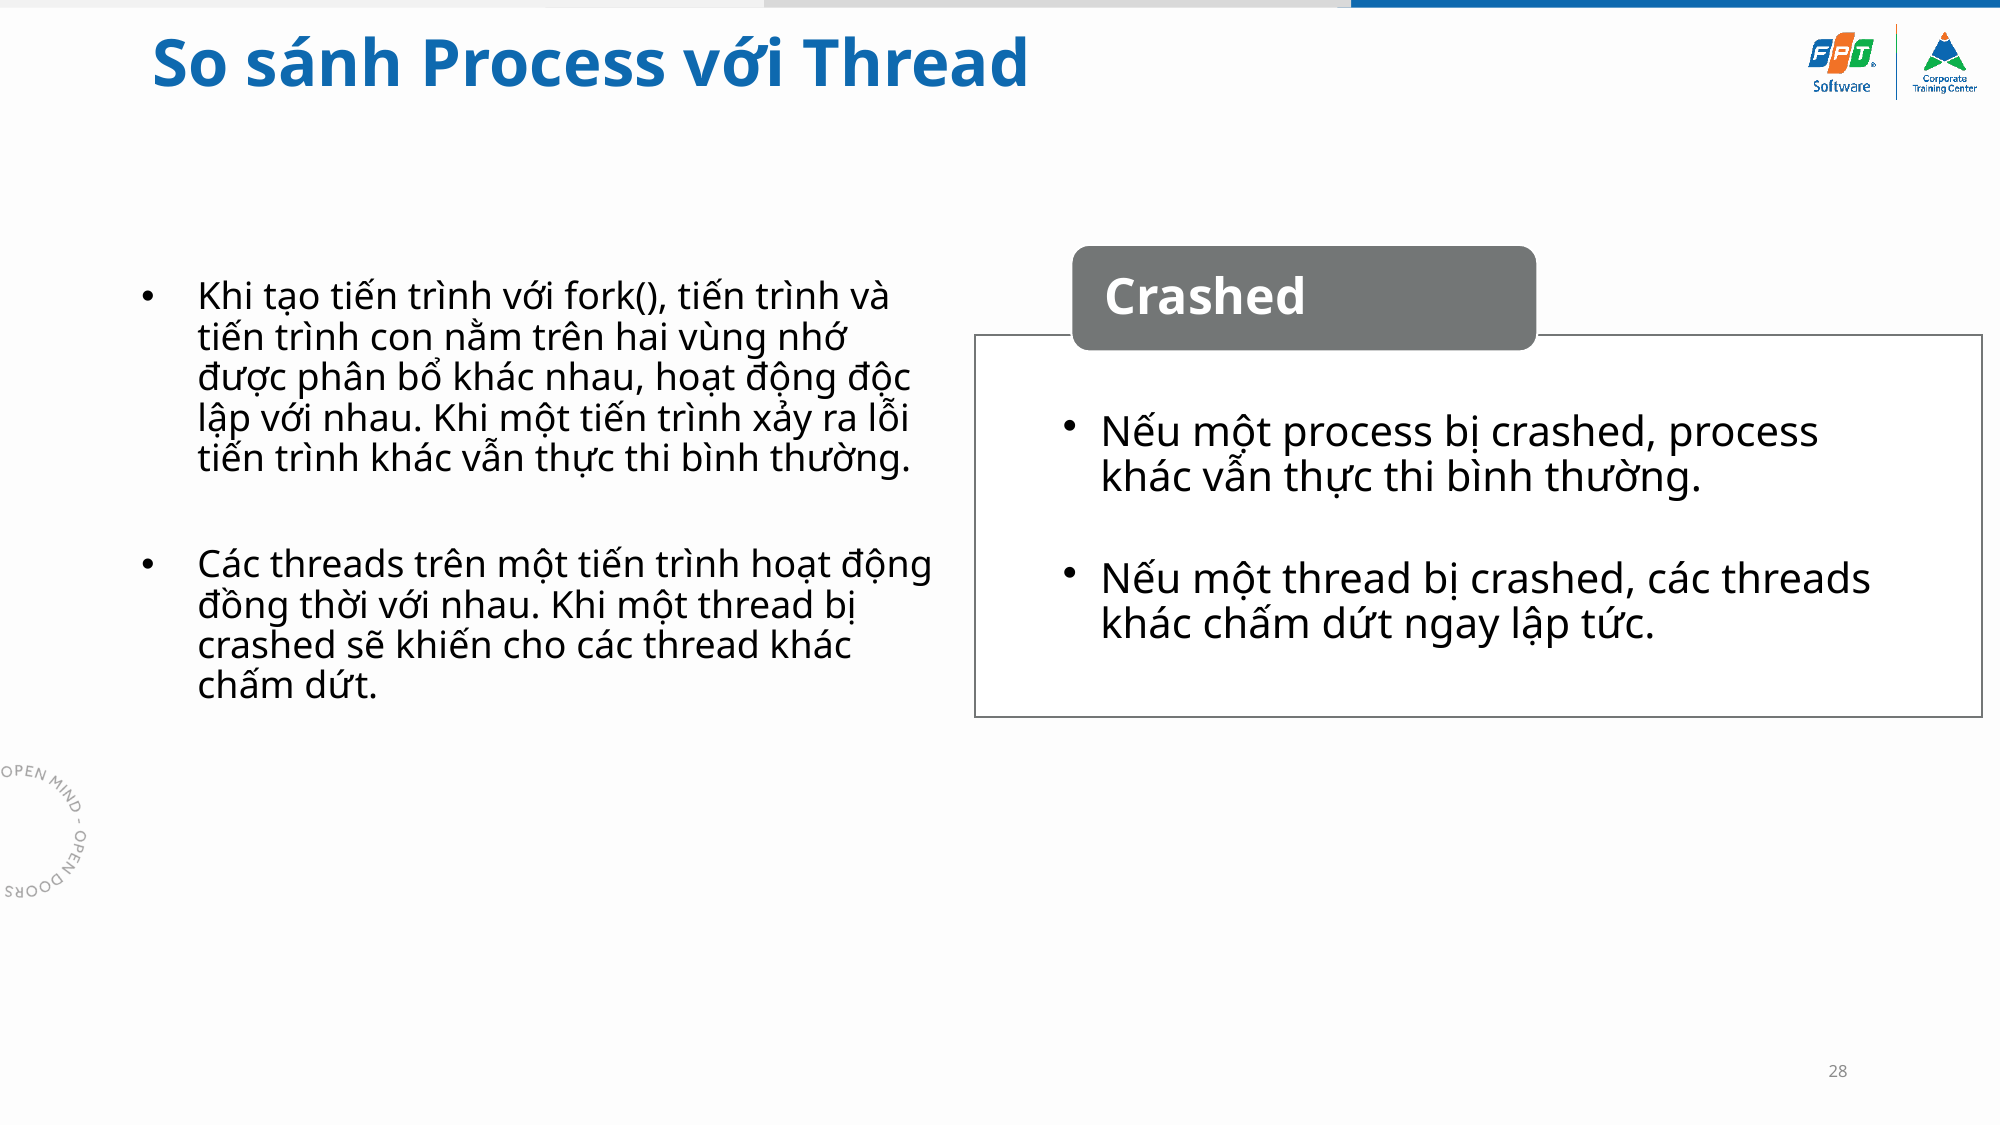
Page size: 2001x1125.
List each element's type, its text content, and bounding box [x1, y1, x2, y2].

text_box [974, 335, 1983, 718]
text_box Khi tạo tiến trình với fork(), tiến trình và tiến trình con nằm trên hai vùng nhớ được phân bổ khác nhau, hoạt động độc lập với nhau. Khi một tiến trình xảy ra lỗi tiến trình khác vẫn thực thi bình thường. Các threads trên một tiến trình hoạt động đồng thời với nhau. Khi một thread bị crashed sẽ khiến cho các thread khác chấm dứt. [32, 270, 954, 927]
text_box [1071, 244, 1538, 352]
title So sánh Process với Thread [137, 22, 1863, 188]
slide_number 28 [1412, 1042, 1863, 1103]
picture [1863, 24, 1977, 100]
